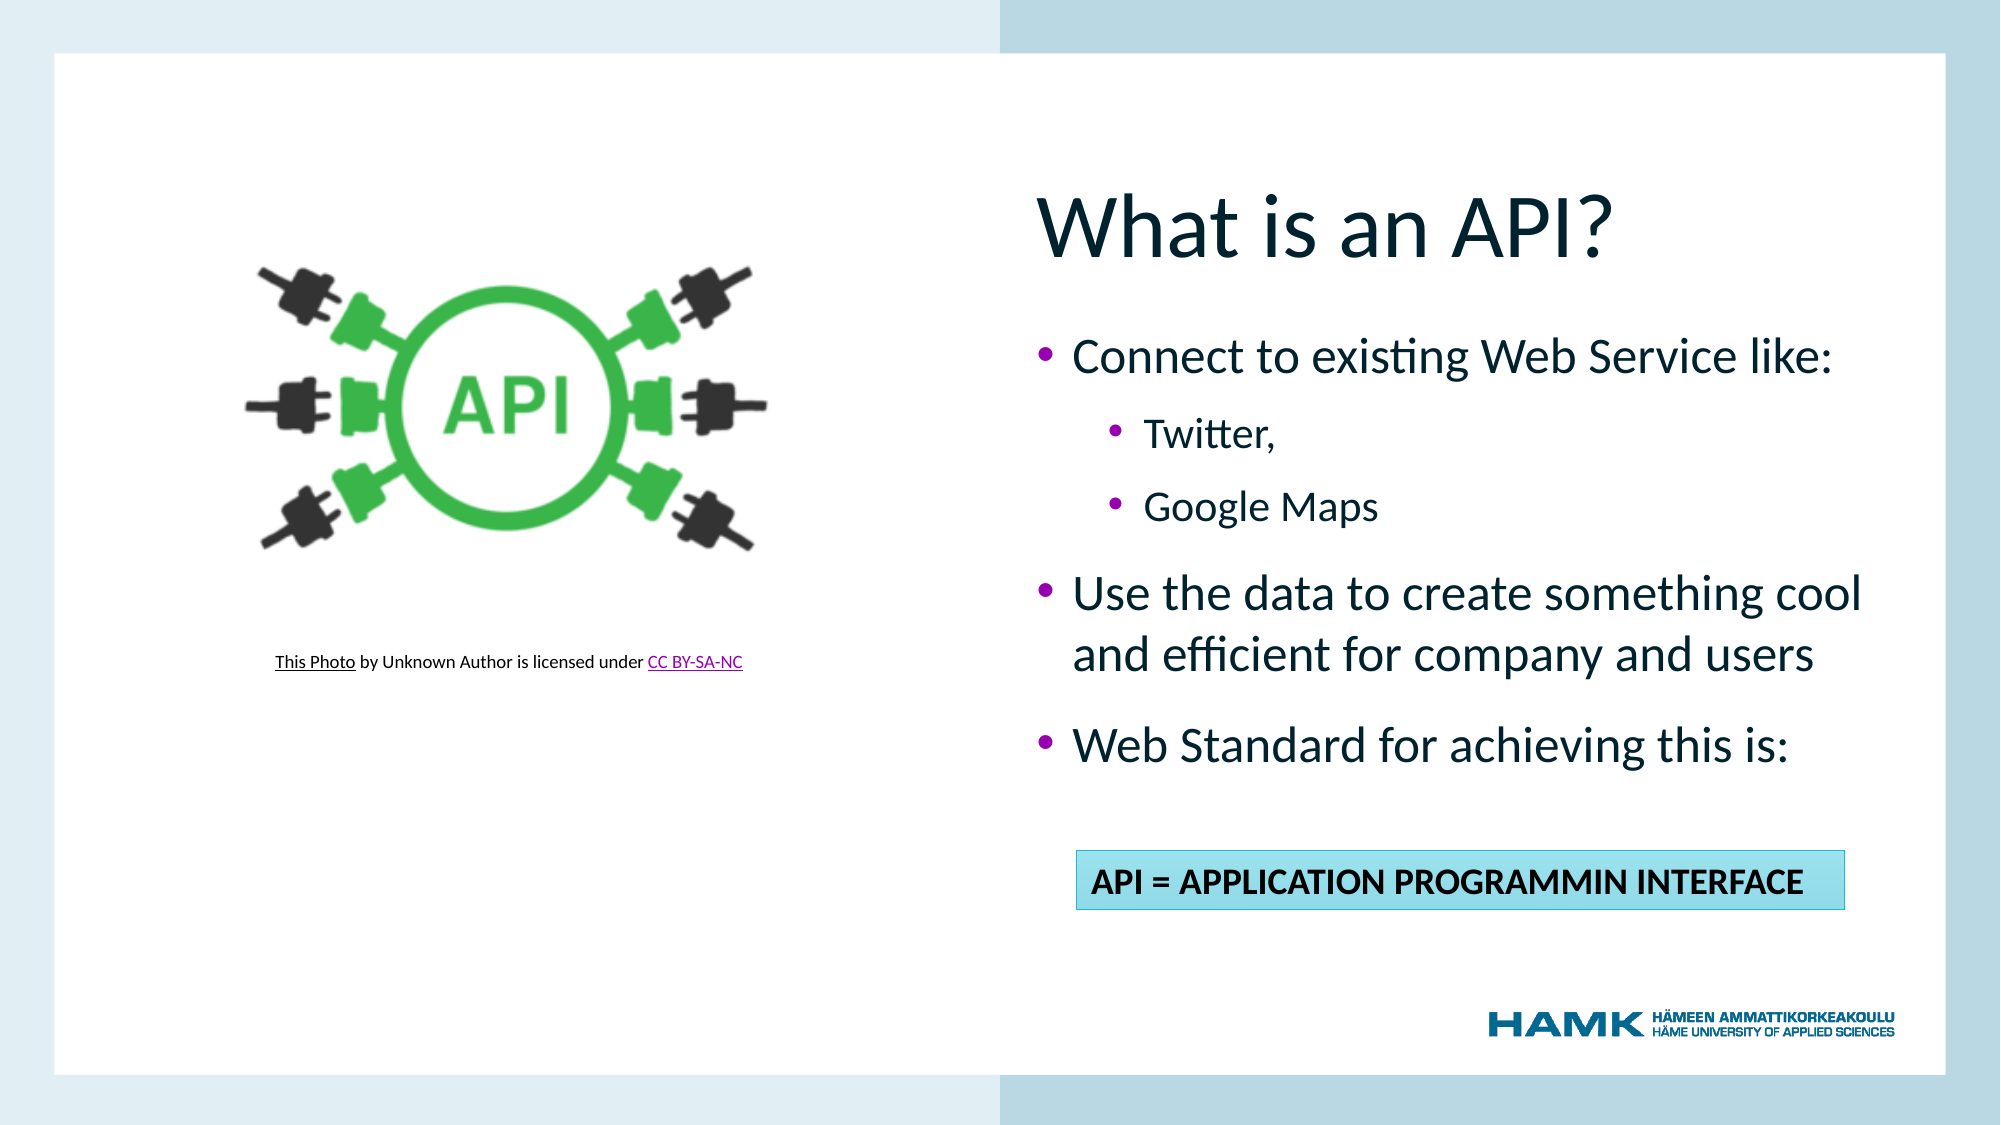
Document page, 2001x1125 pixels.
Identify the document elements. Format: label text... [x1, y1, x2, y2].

text_box This Photo by Unknown Author is licensed under CC BY-SA-NC [260, 642, 763, 681]
picture [0, 0, 2000, 1125]
text_box API = APPLICATION PROGRAMMIN INTERFACE [1076, 850, 1845, 910]
list Connect to existing Web Service like: Twitter, Google Maps Use the data to create something cool and efficient for company and users Web Standard for achieving this is: [1021, 315, 1900, 820]
title What is an API? [1021, 67, 1900, 286]
